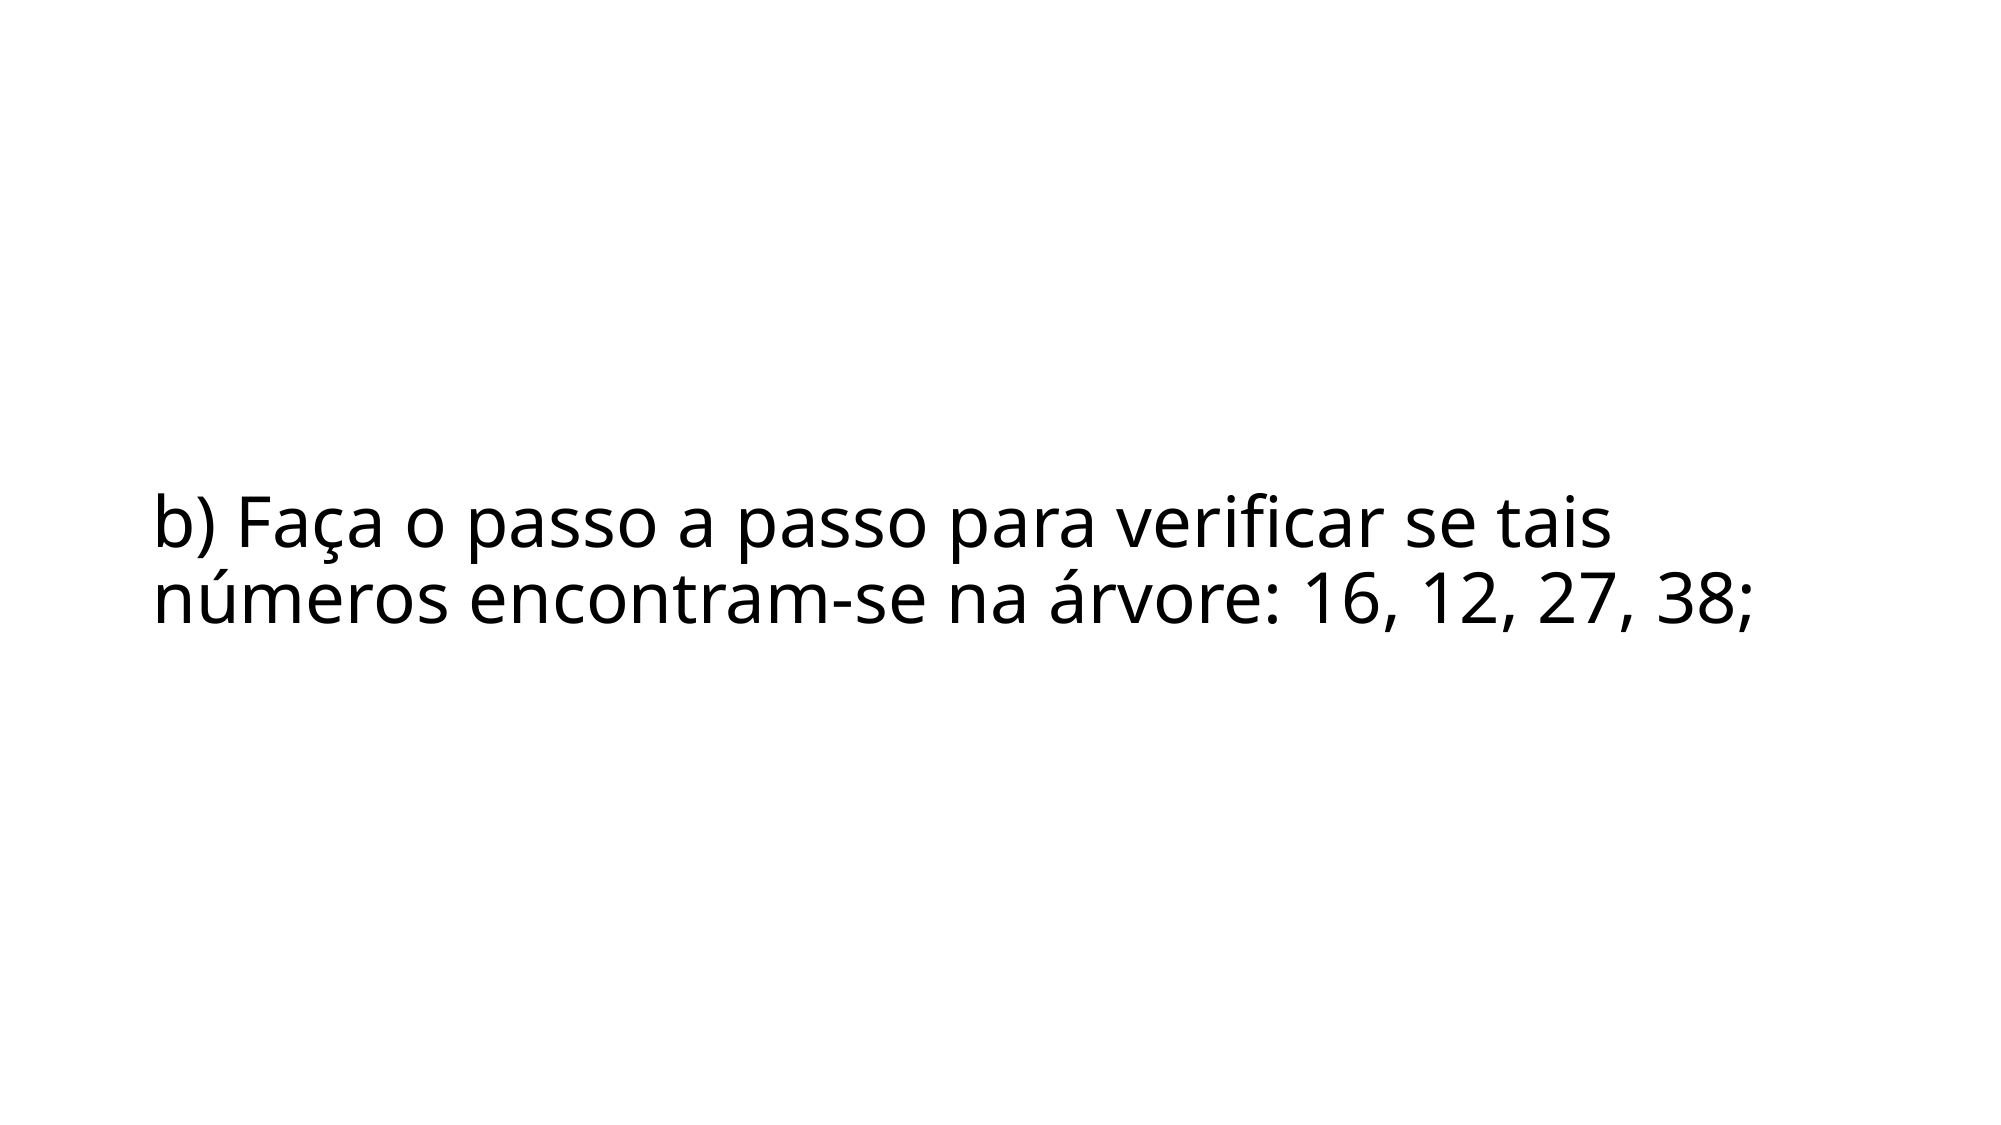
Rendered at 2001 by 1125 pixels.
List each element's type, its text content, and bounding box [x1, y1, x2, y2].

title b) Faça o passo a passo para verificar se tais números encontram-se na árvore: 16, 12, 27, 38; [137, 453, 1863, 672]
